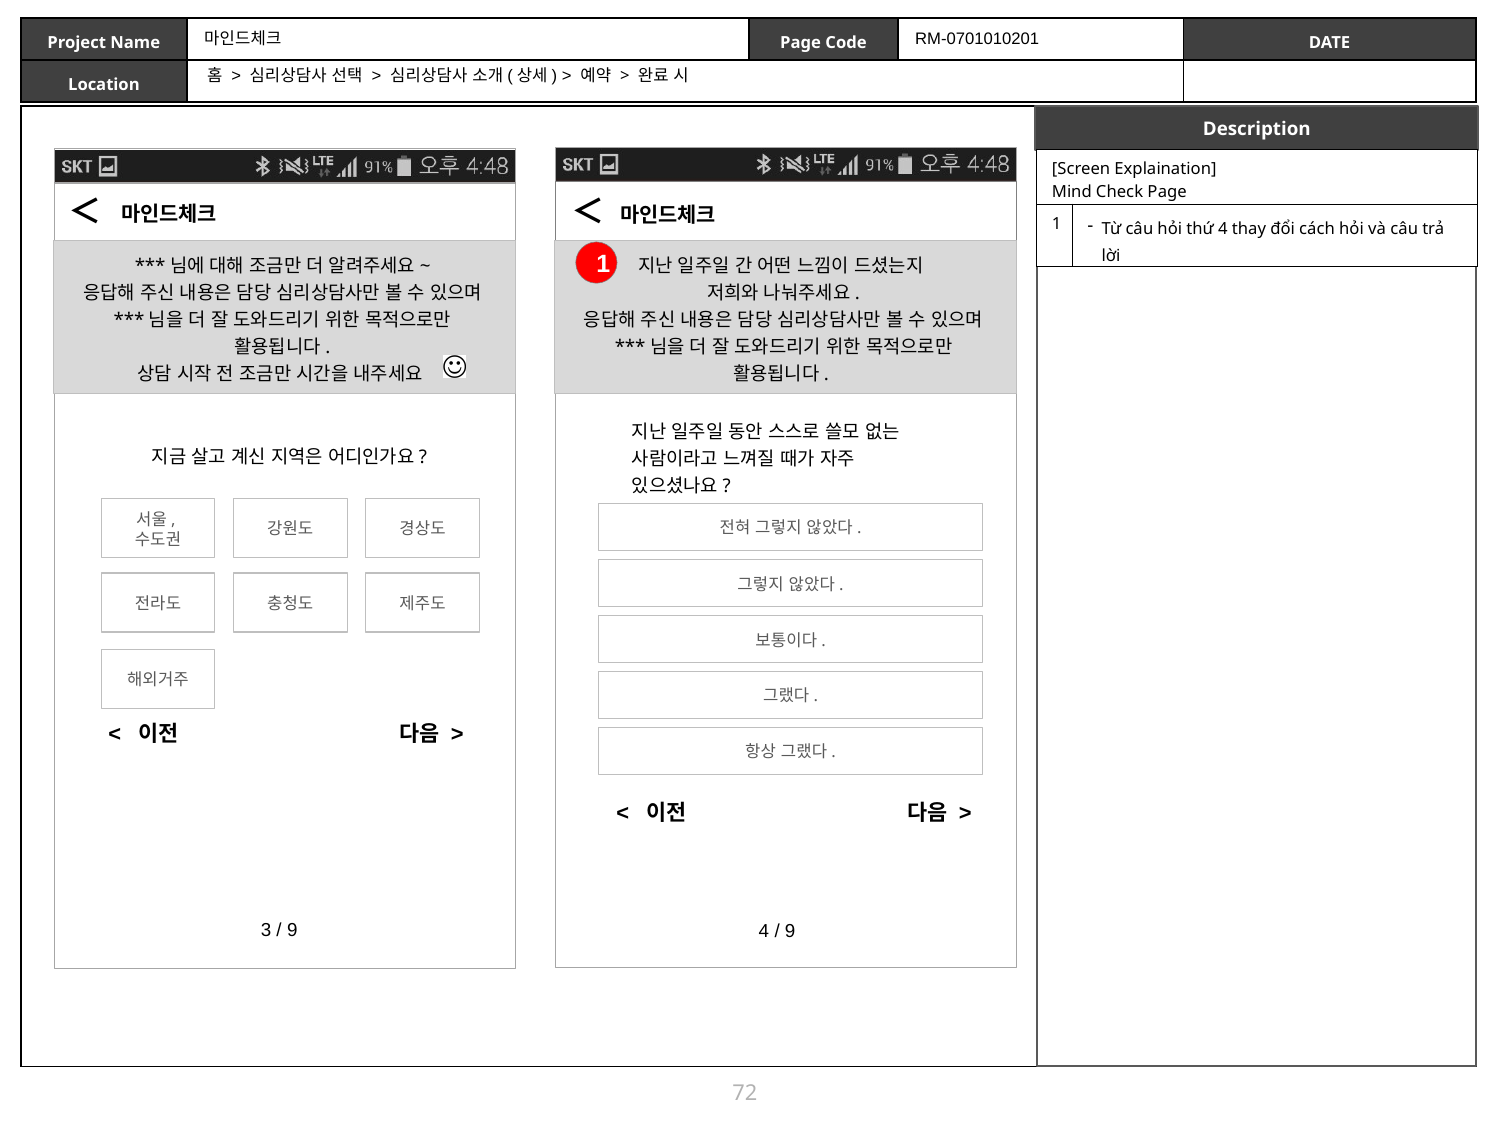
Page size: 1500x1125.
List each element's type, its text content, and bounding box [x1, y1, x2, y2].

picture [442, 355, 466, 379]
text_box 마인드체크 [189, 20, 297, 55]
table_cell 1 [1037, 205, 1072, 266]
text_box RM-0701010201 [900, 20, 1055, 55]
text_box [554, 147, 1017, 968]
table_cell Từ câu hỏi thứ 4 thay đổi cách hỏi và câu trả lời [1073, 205, 1477, 266]
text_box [53, 148, 516, 970]
table_header [Screen Explaination] Mind Check Page [1037, 150, 1477, 204]
text_box 홈 > 심리상담사 선택 > 심리상담사 소개(상세) > 예약 > 완료 시 [192, 57, 705, 93]
slide_number 72 [569, 1063, 920, 1124]
